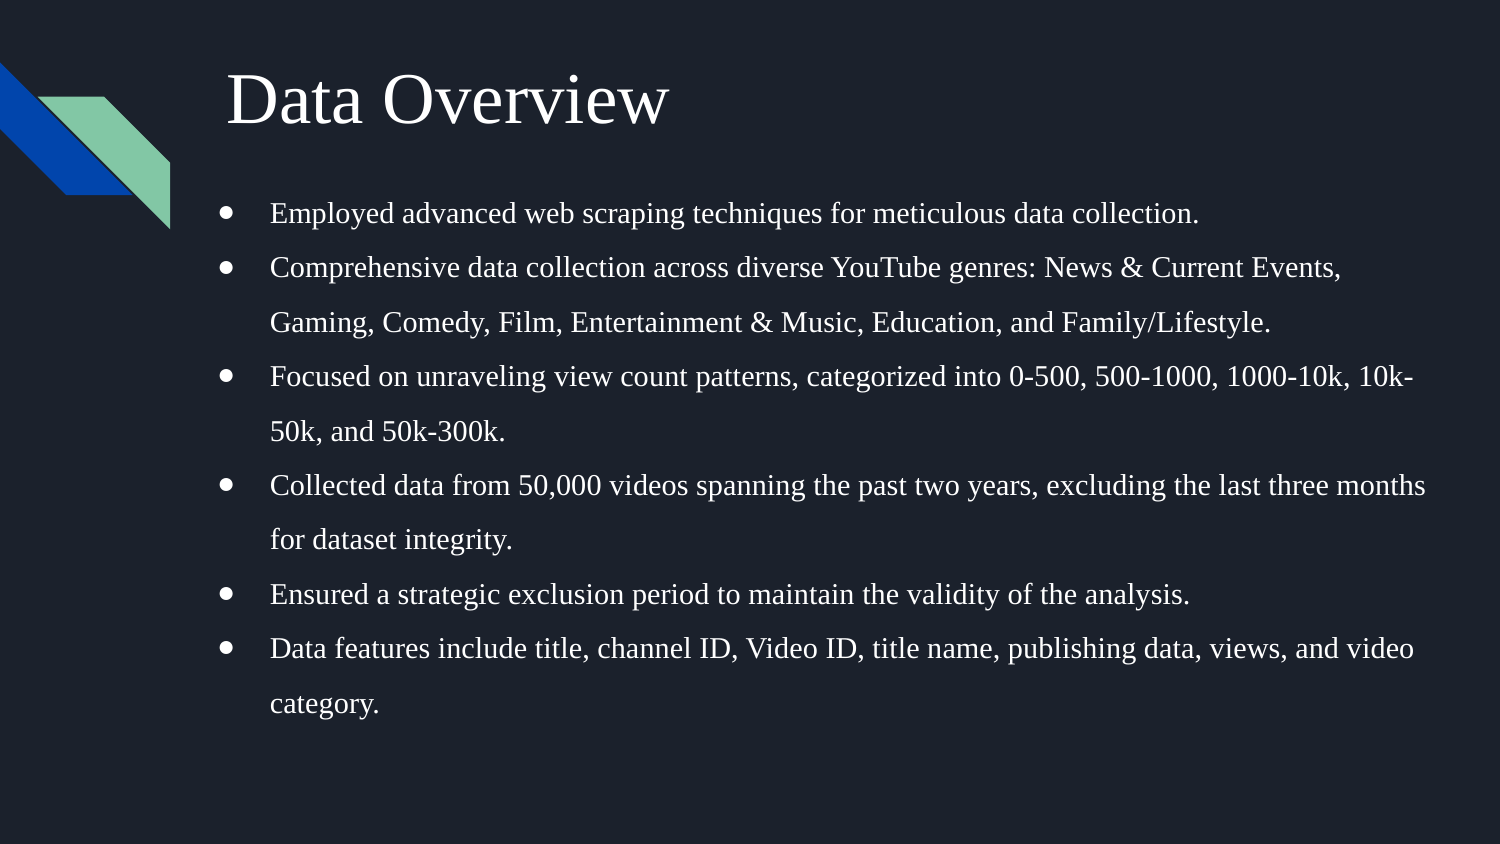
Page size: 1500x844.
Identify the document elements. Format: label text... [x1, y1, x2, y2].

list Employed advanced web scraping techniques for meticulous data collection. Comprehensive data collection across diverse YouTube genres: News & Current Events, Gaming, Comedy, Film, Entertainment & Music, Education, and Family/Lifestyle. Focused on unraveling view count patterns, categorized into 0-500, 500-1000, 1000-10k, 10k-50k, and 50k-300k. Collected data from 50,000 videos spanning the past two years, excluding the last three months for dataset integrity. Ensured a strategic exclusion period to maintain the validity of the analysis. Data features include title, channel ID, Video ID, title name, publishing data, views, and video category. [179, 160, 1465, 844]
title Data Overview [211, 35, 1367, 160]
